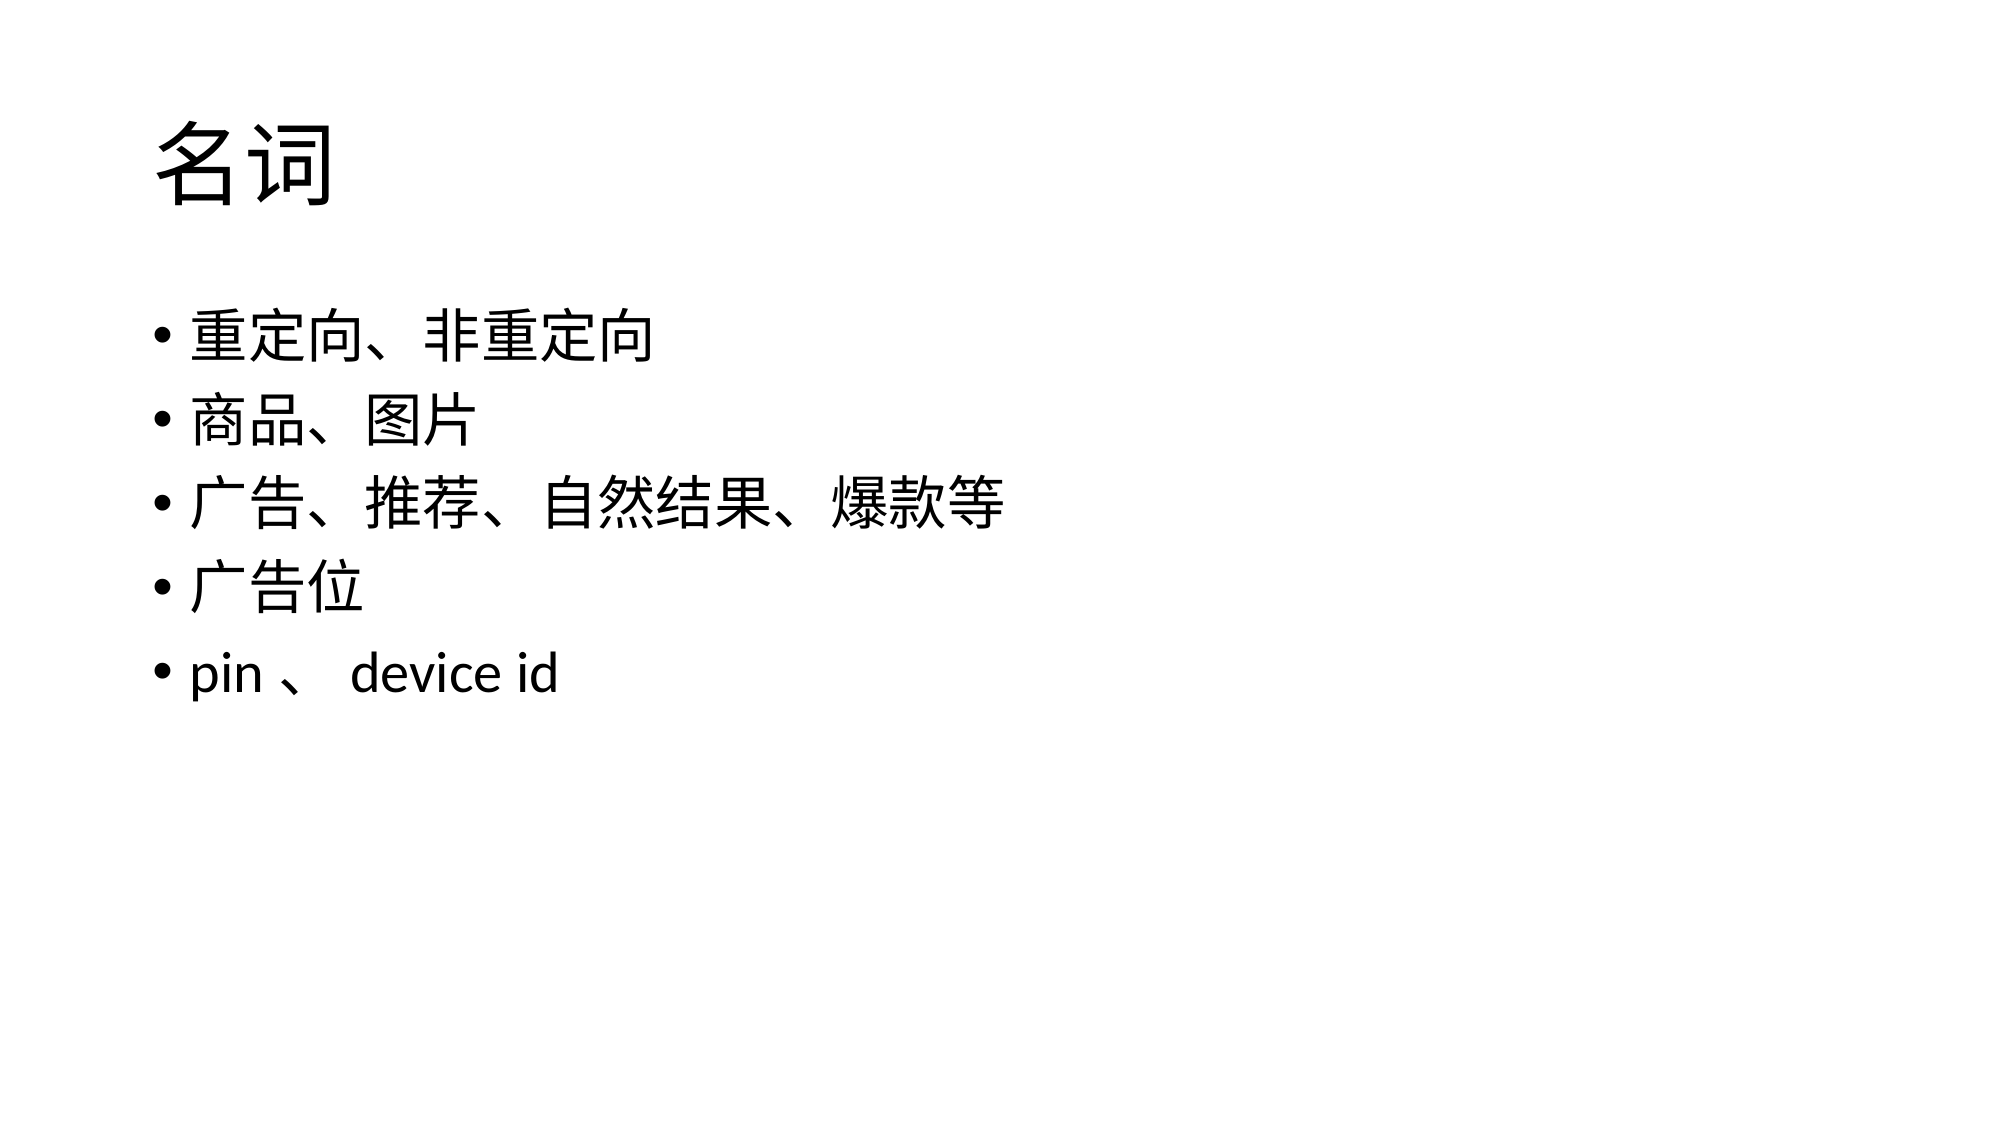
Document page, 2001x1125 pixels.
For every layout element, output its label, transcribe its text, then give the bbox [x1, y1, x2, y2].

list 重定向、非重定向 商品、图片 广告、推荐、自然结果、爆款等 广告位 pin、device id [137, 299, 1863, 1014]
title 名词 [137, 59, 1863, 278]
